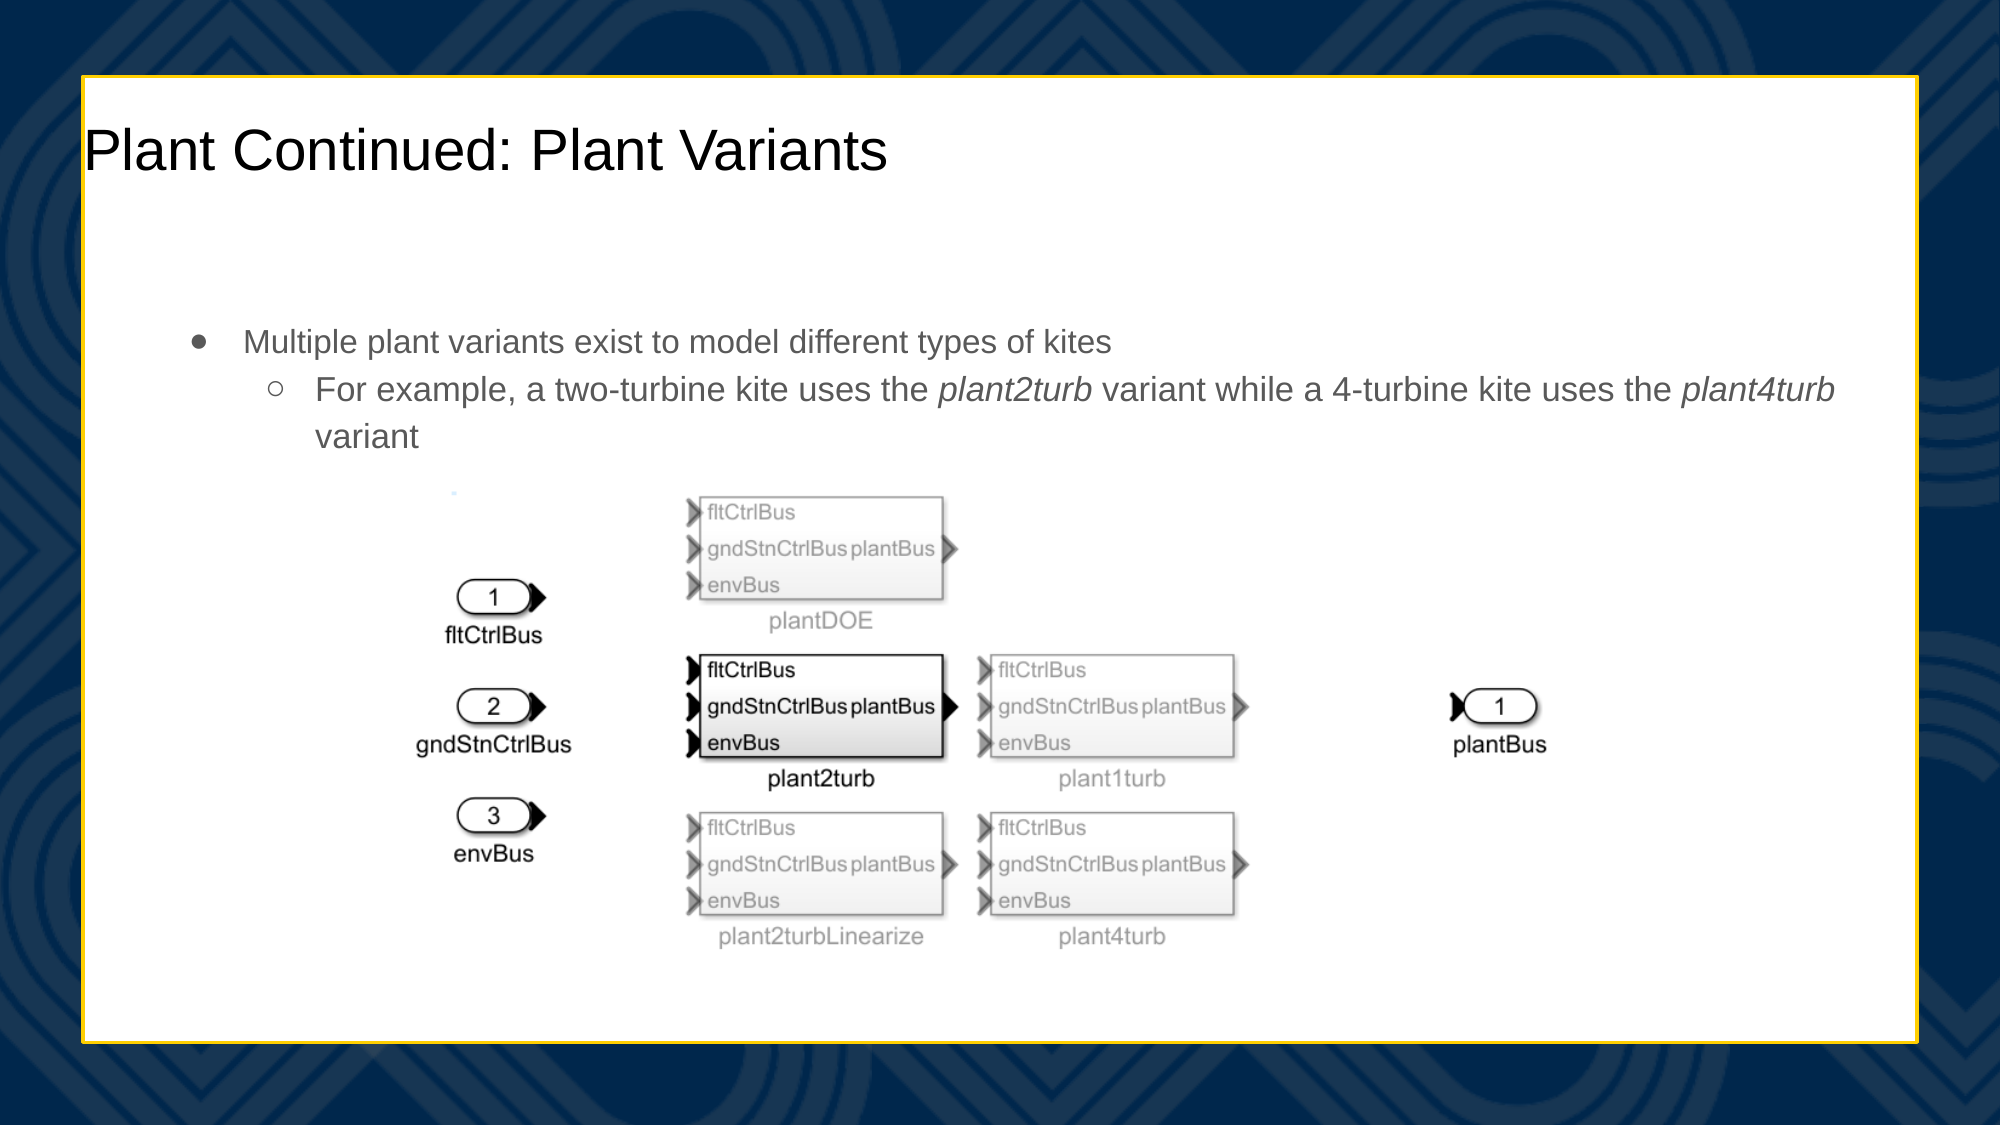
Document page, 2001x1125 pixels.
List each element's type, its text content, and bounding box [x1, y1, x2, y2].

picture [1202, 0, 1999, 509]
picture [395, 454, 1573, 988]
list Multiple plant variants exist to model different types of kites For example, a two-turbine kite uses the plant2turb variant while a 4-turbine kite uses the plant4turb variant [156, 299, 1863, 471]
title Plant Continued: Plant Variants [68, 97, 1932, 223]
picture [0, 293, 1171, 1125]
picture [0, 0, 1201, 292]
picture [1172, 630, 2000, 1125]
